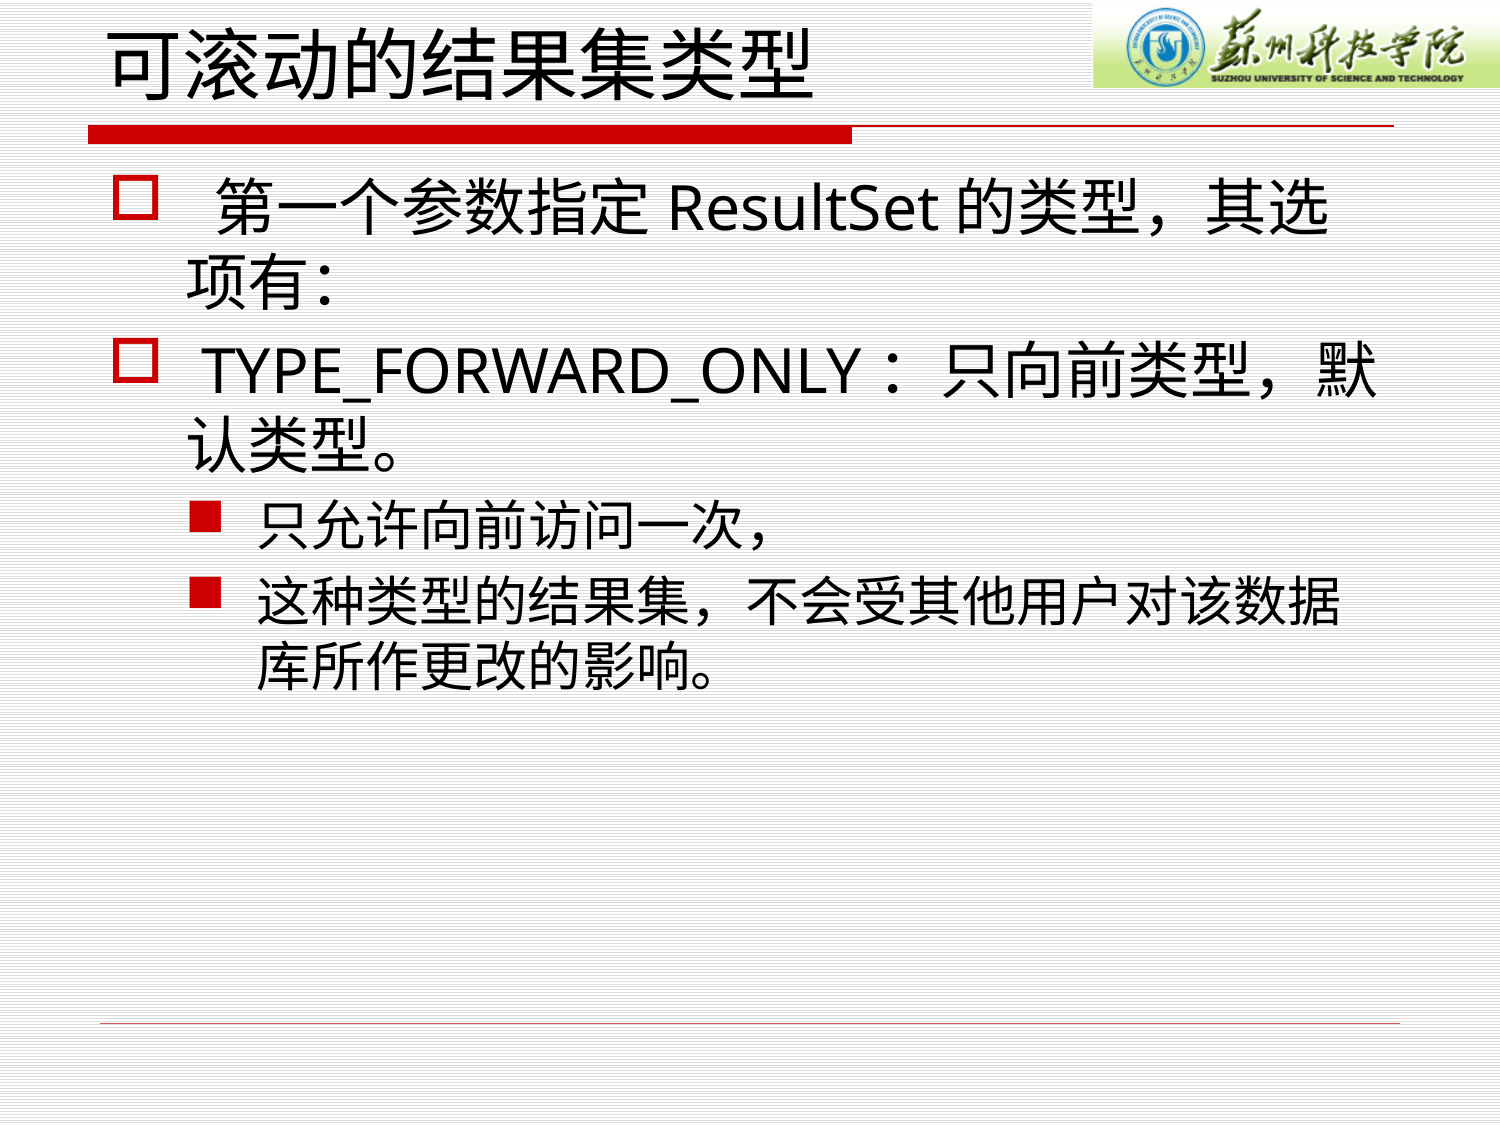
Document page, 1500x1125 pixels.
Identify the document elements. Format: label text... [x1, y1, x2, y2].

picture [1402, 0, 1500, 88]
title 可滚动的结果集类型 [88, 0, 1402, 119]
list 第一个参数指定ResultSet的类型，其选项有： TYPE_FORWARD_ONLY：只向前类型，默认类型。 只允许向前访问一次， 这种类型的结果集，不会受其他用户对该数据库所作更改的影响。 [92, 160, 1406, 1012]
